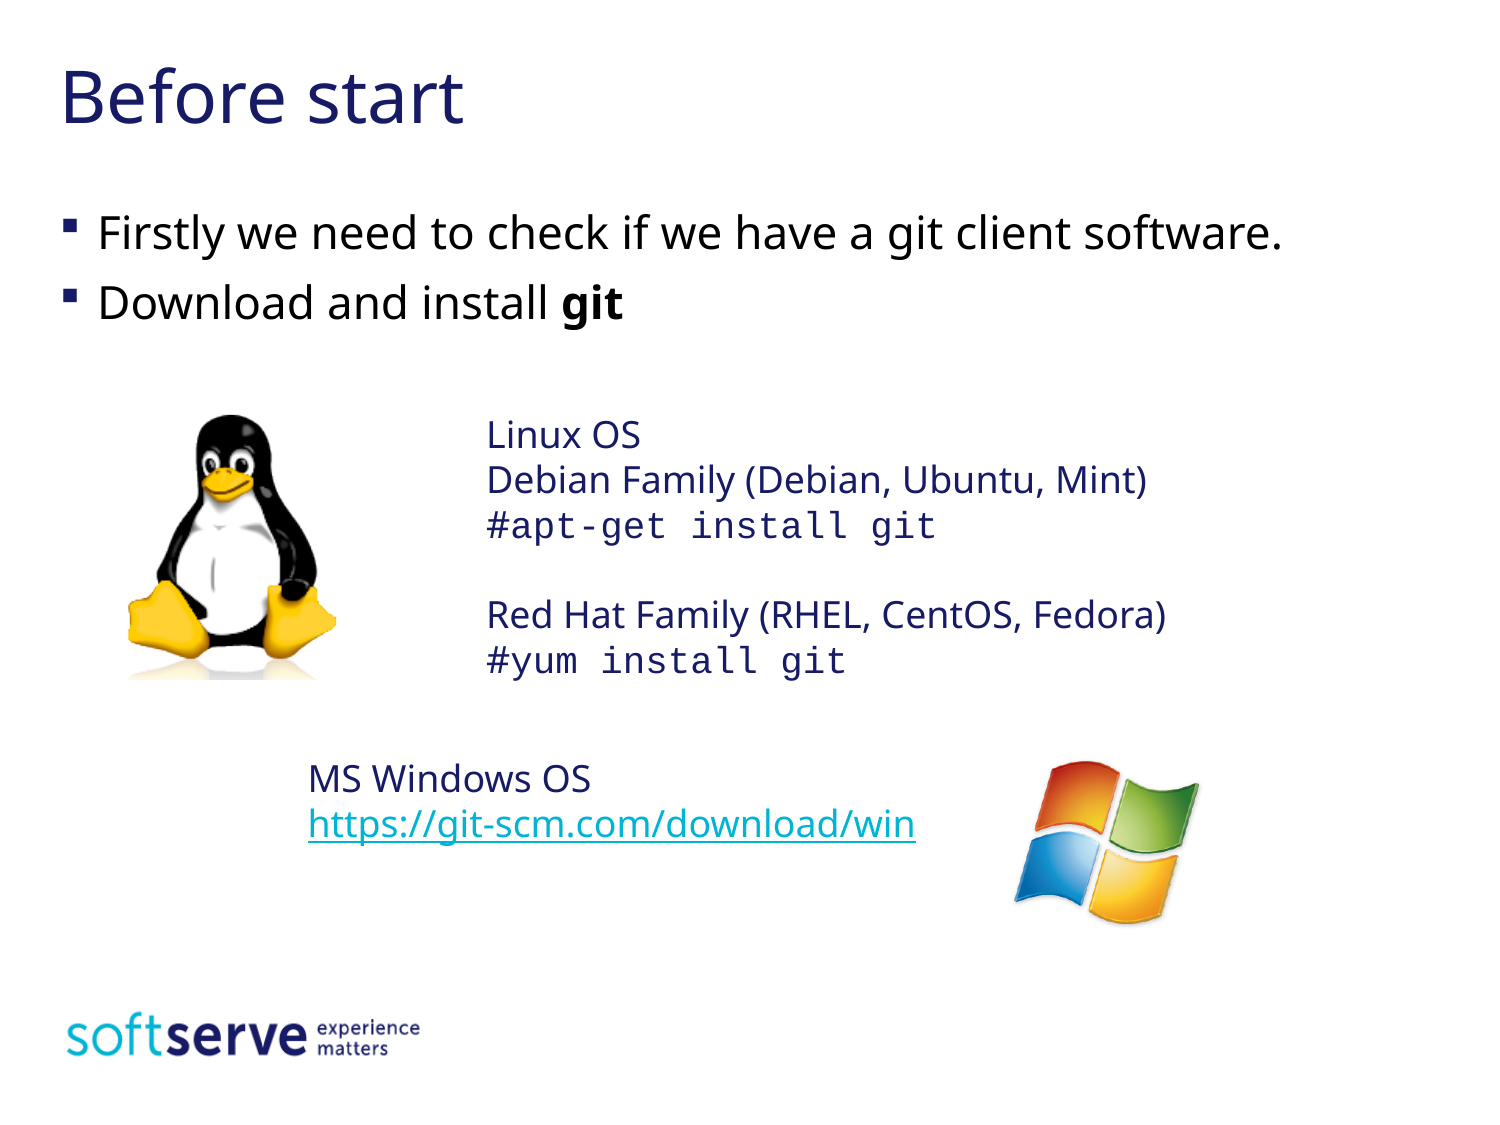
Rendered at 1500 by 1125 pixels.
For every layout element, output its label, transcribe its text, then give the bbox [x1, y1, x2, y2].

title Before start [44, 56, 1468, 143]
picture [112, 404, 350, 680]
list Firstly we need to check if we have a git client software. Download and install git [44, 202, 1468, 923]
picture [1012, 748, 1204, 940]
text_box Linux OS Debian Family (Debian, Ubuntu, Mint) #apt-get install git Red Hat Family (RHEL, CentOS, Fedora) #yum install git [471, 404, 1204, 734]
text_box MS Windows OS https://git-scm.com/download/win [292, 747, 932, 859]
